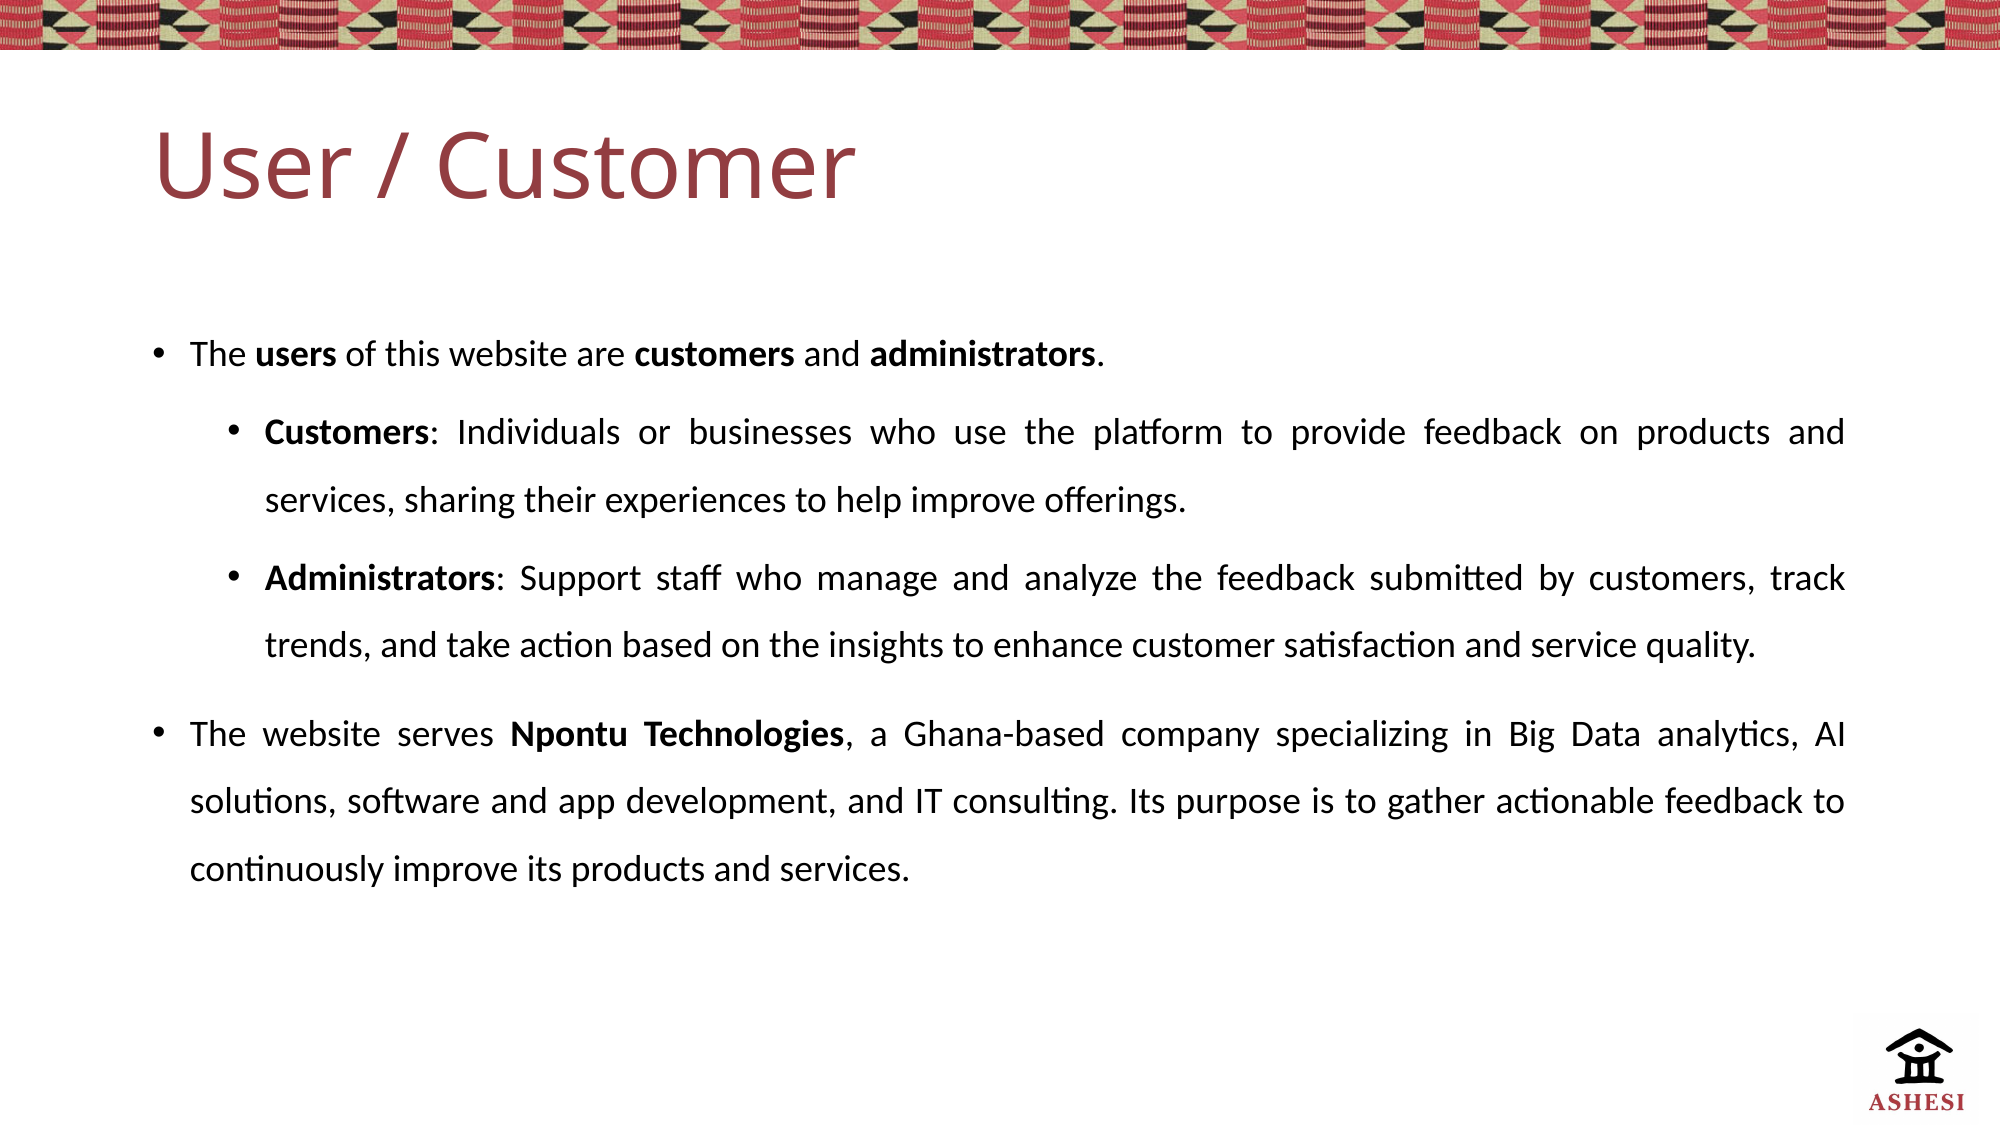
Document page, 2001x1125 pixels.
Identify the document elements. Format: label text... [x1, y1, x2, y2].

picture [0, 0, 2000, 50]
title User / Customer [137, 59, 1863, 278]
list The users of this website are customers and administrators. Customers: Individuals or businesses who use the platform to provide feedback on products and services, sharing their experiences to help improve offerings. Administrators: Support staff who manage and analyze the feedback submitted by customers, track trends, and take action based on the insights to enhance customer satisfaction and service quality. The website serves Npontu Technologies, a Ghana-based company specializing in Big Data analytics, AI solutions, software and app development, and IT consulting. Its purpose is to gather actionable feedback to continuously improve its products and services. [137, 299, 1863, 1014]
picture [1853, 1013, 1979, 1125]
